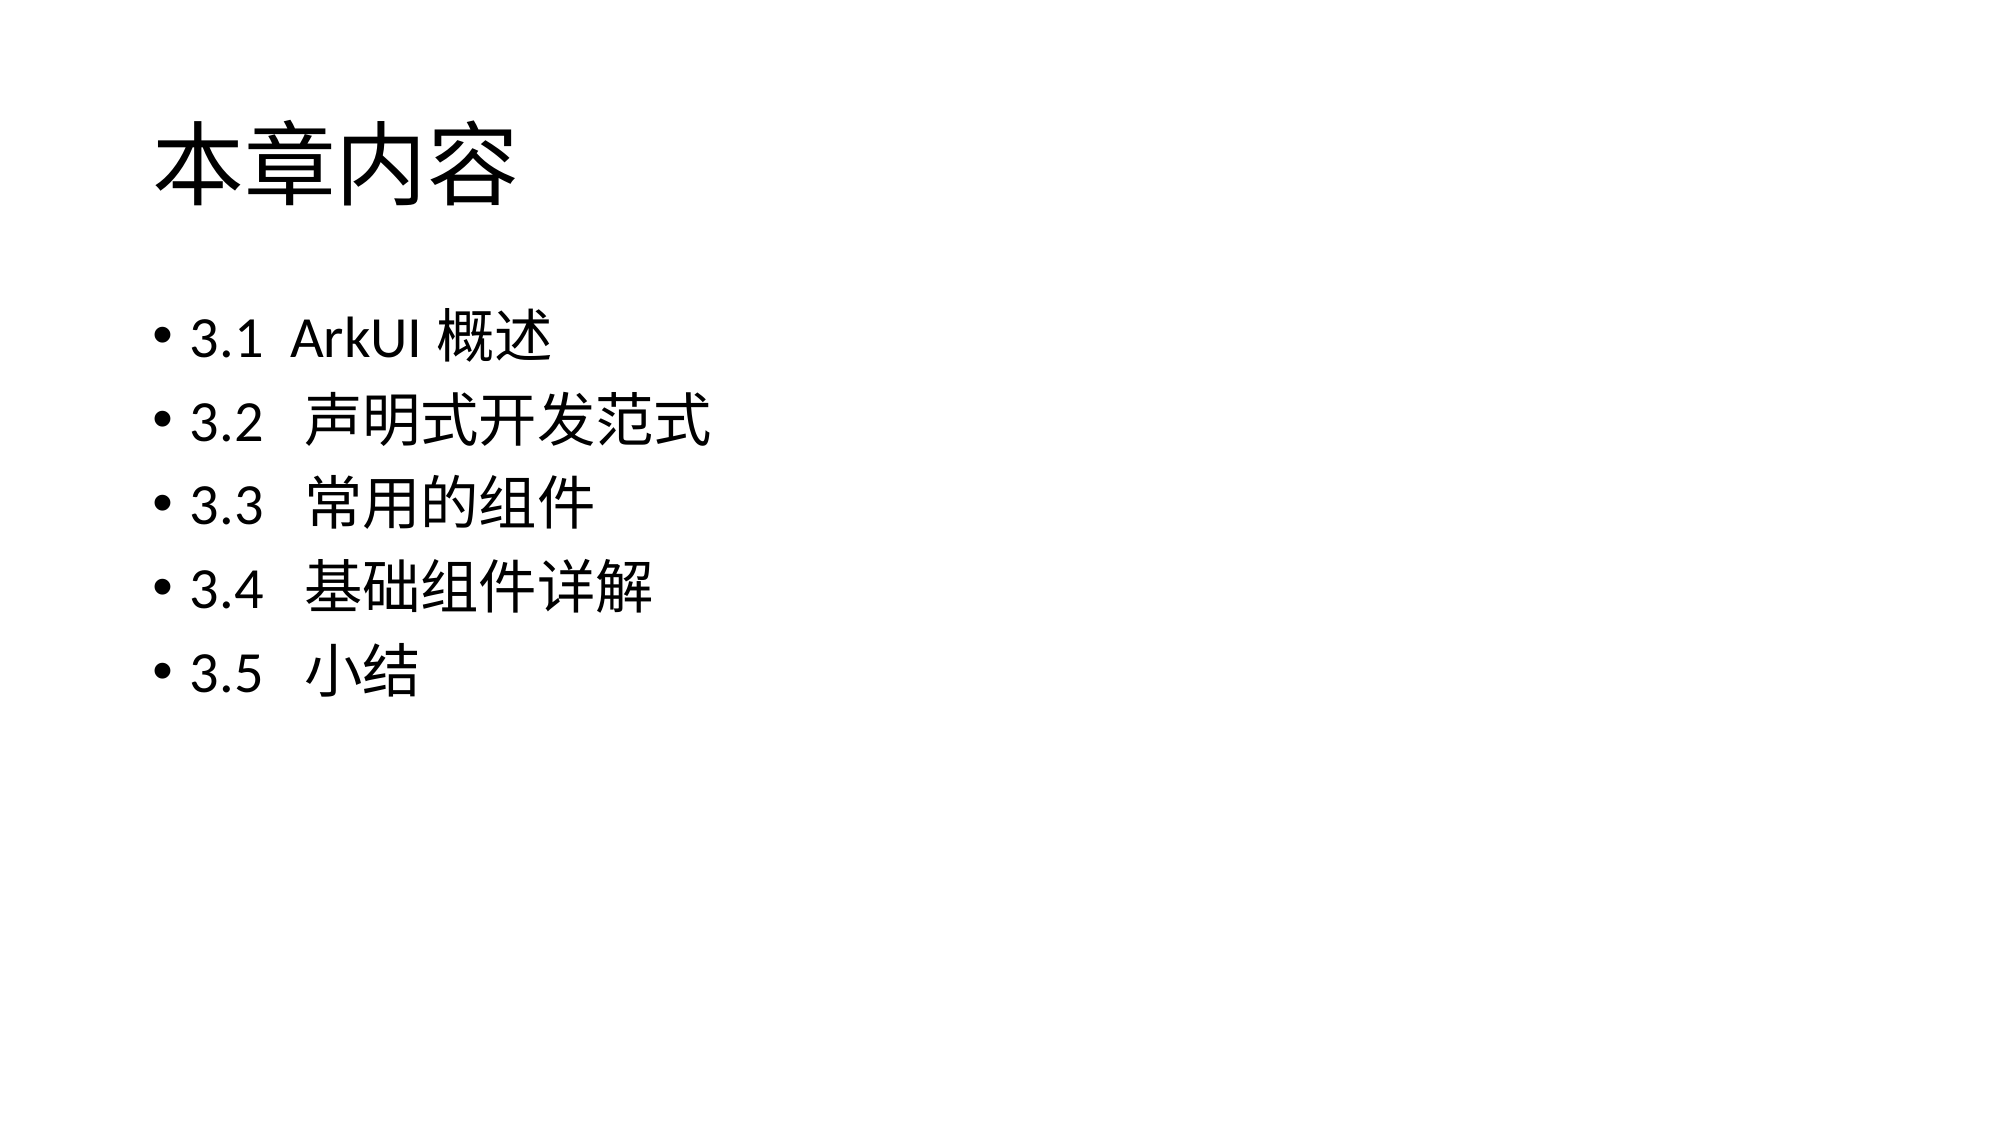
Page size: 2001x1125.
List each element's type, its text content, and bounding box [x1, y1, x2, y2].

list 3.1 ArkUI概述 3.2 声明式开发范式 3.3 常用的组件 3.4 基础组件详解 3.5 小结 [137, 299, 1863, 1014]
title 本章内容 [137, 59, 1863, 278]
